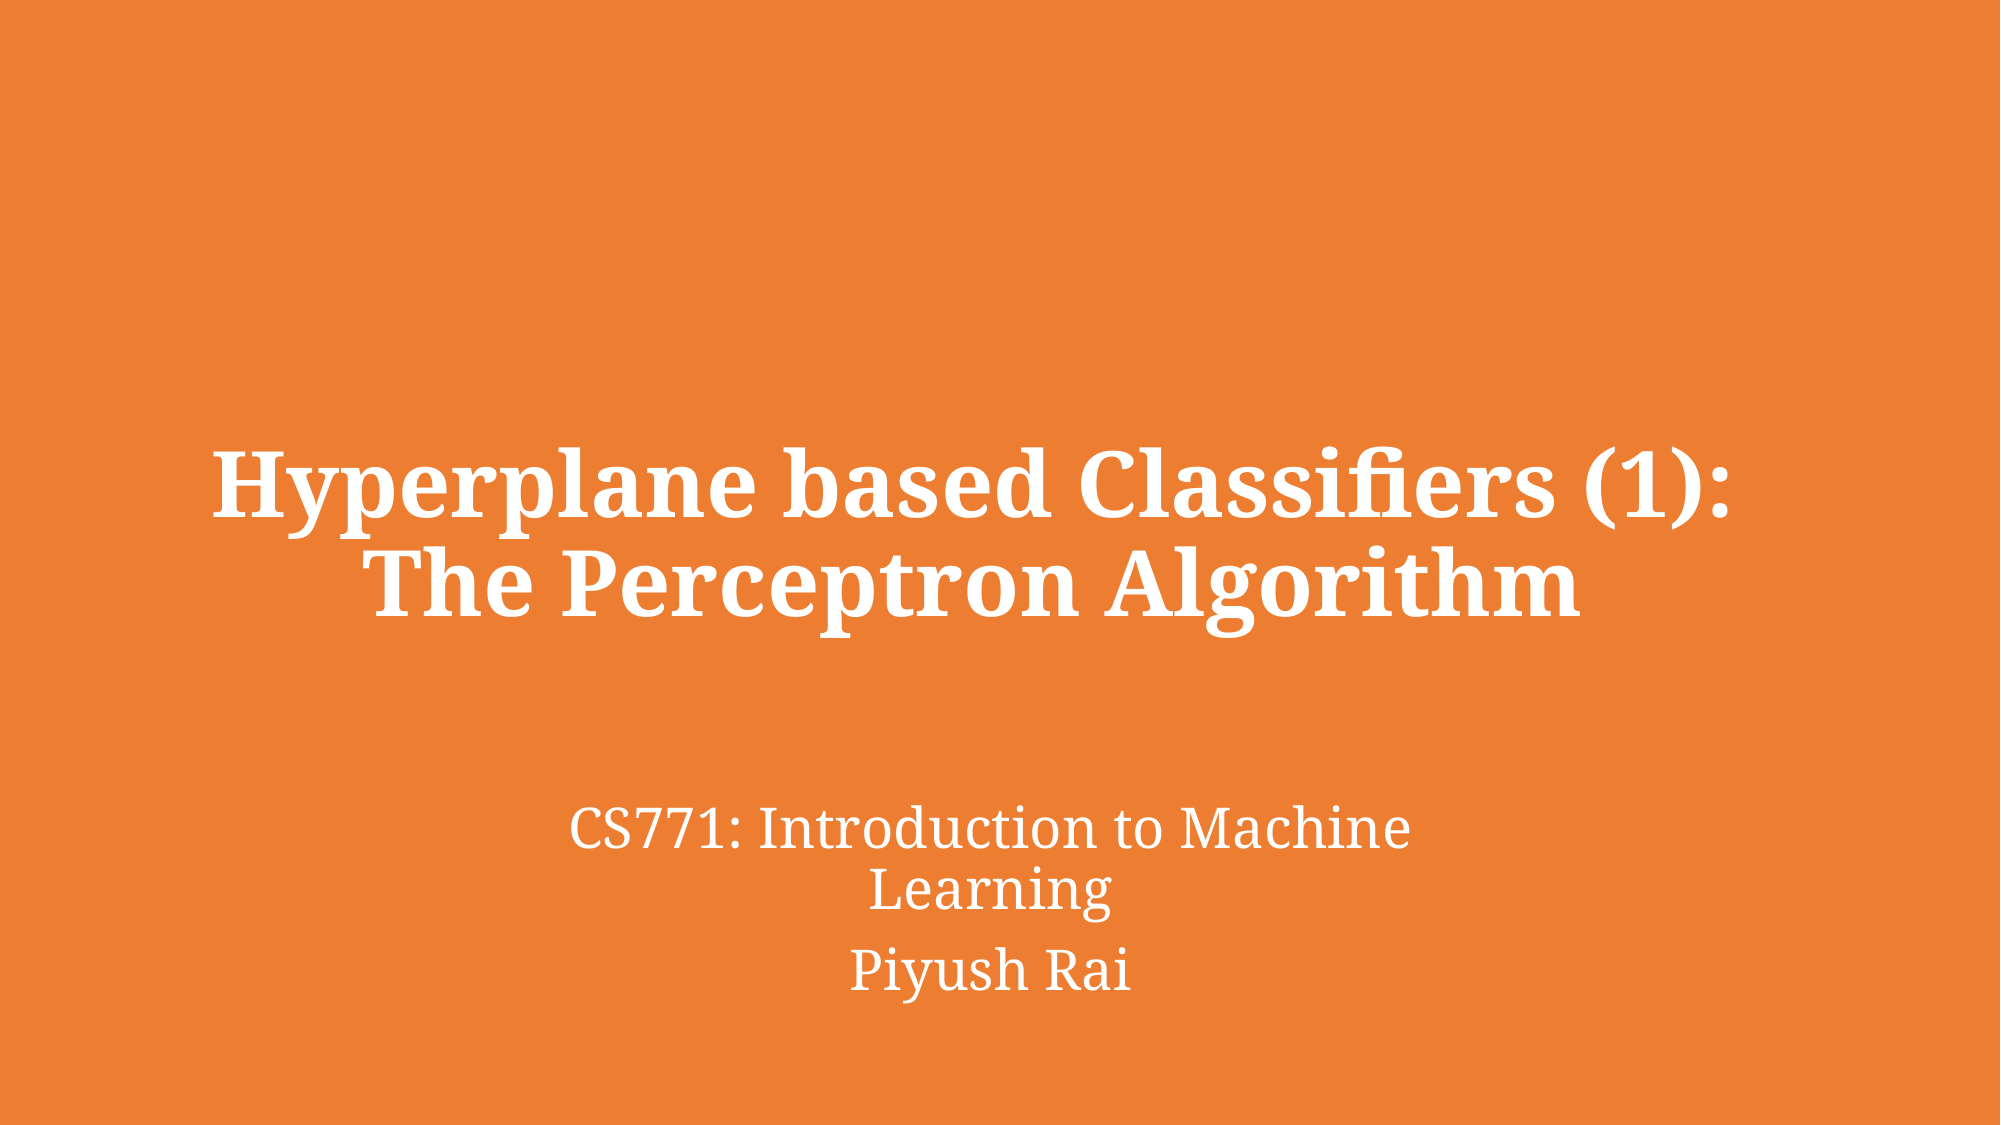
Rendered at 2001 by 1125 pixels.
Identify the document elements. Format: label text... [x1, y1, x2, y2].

subtitle CS771: Introduction to Machine Learning Piyush Rai [475, 792, 1506, 928]
title Hyperplane based Classifiers (1): The Perceptron Algorithm [0, 407, 1948, 644]
